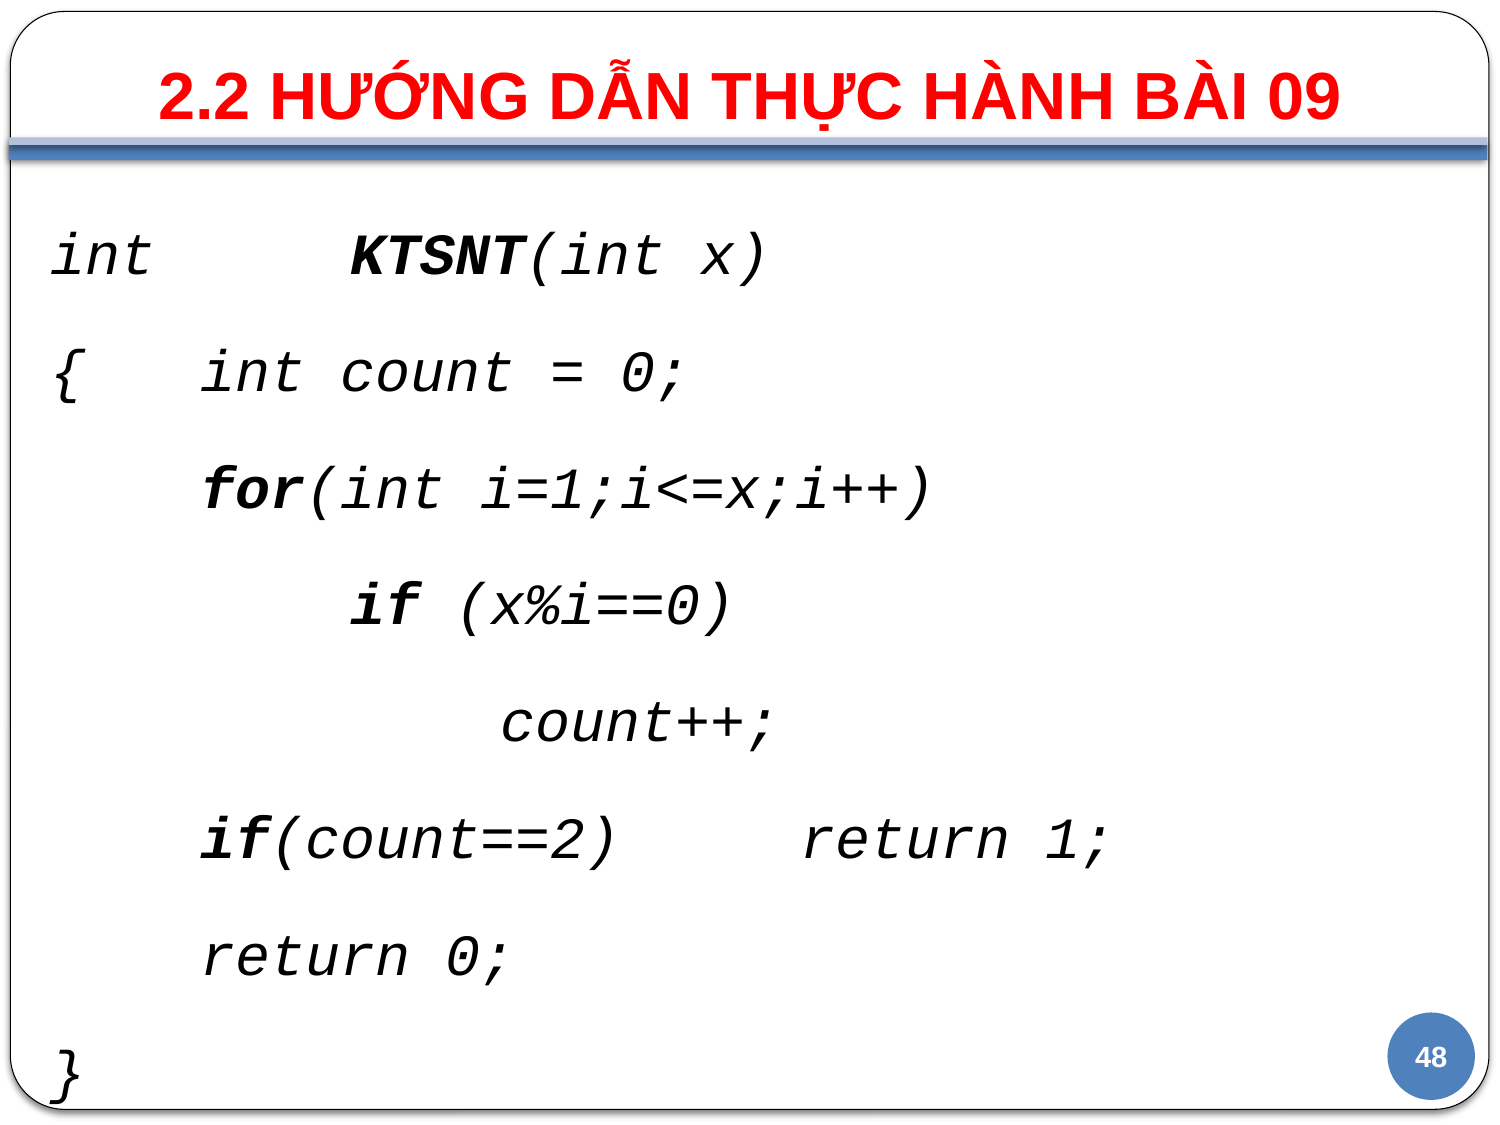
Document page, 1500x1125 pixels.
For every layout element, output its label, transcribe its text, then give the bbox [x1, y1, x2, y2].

text_box 2.2 HƯỚNG DẪN THỰC HÀNH BÀI 09 [50, 10, 1450, 148]
slide_number 48 [1387, 1012, 1475, 1100]
footer [37, 1025, 650, 1100]
list int KTSNT(int x) { int count = 0; for(int i=1;i<=x;i++) if (x%i==0) count++; if(count==2) return 1; return 0; } [34, 173, 1500, 1125]
